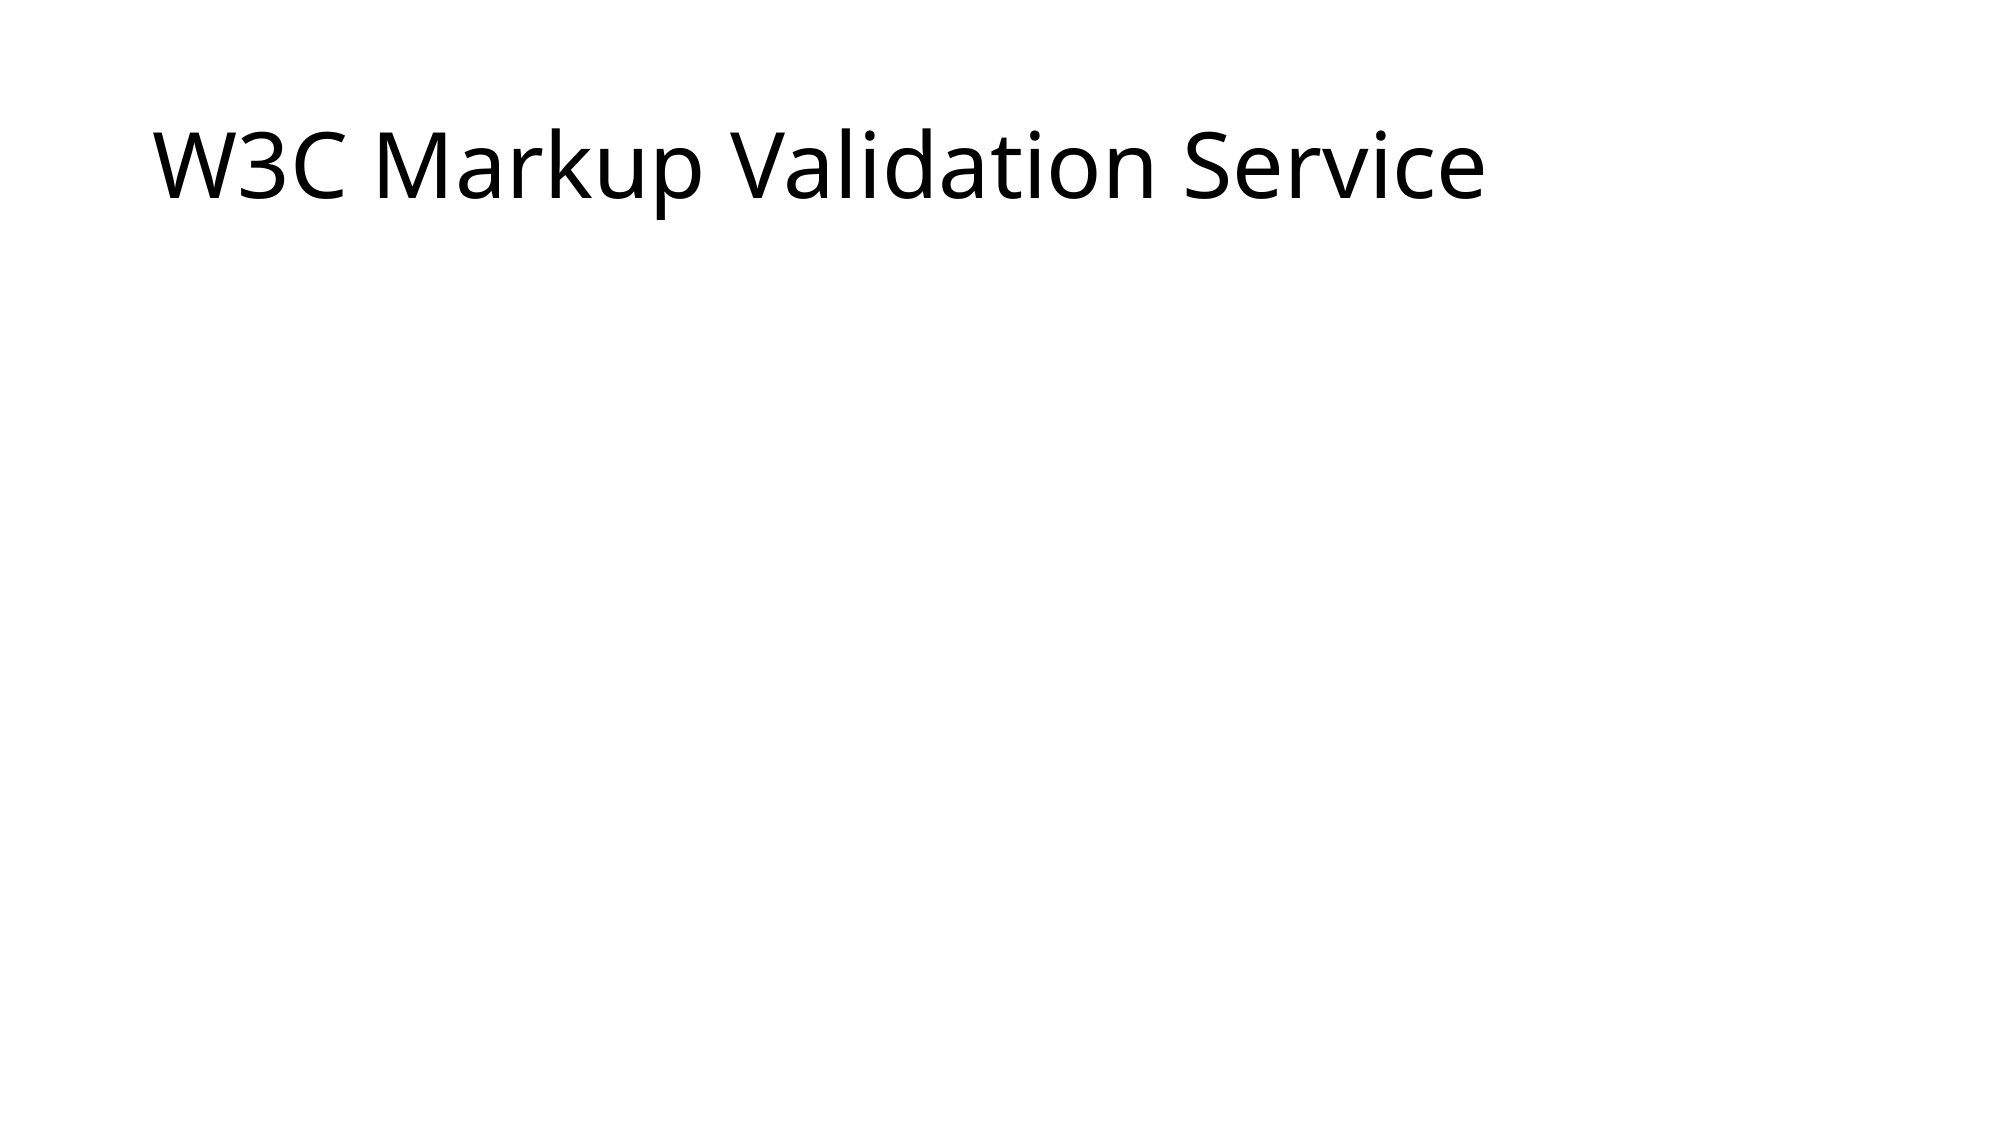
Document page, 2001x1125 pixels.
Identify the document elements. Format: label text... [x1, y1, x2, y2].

title W3C Markup Validation Service [137, 59, 1863, 278]
